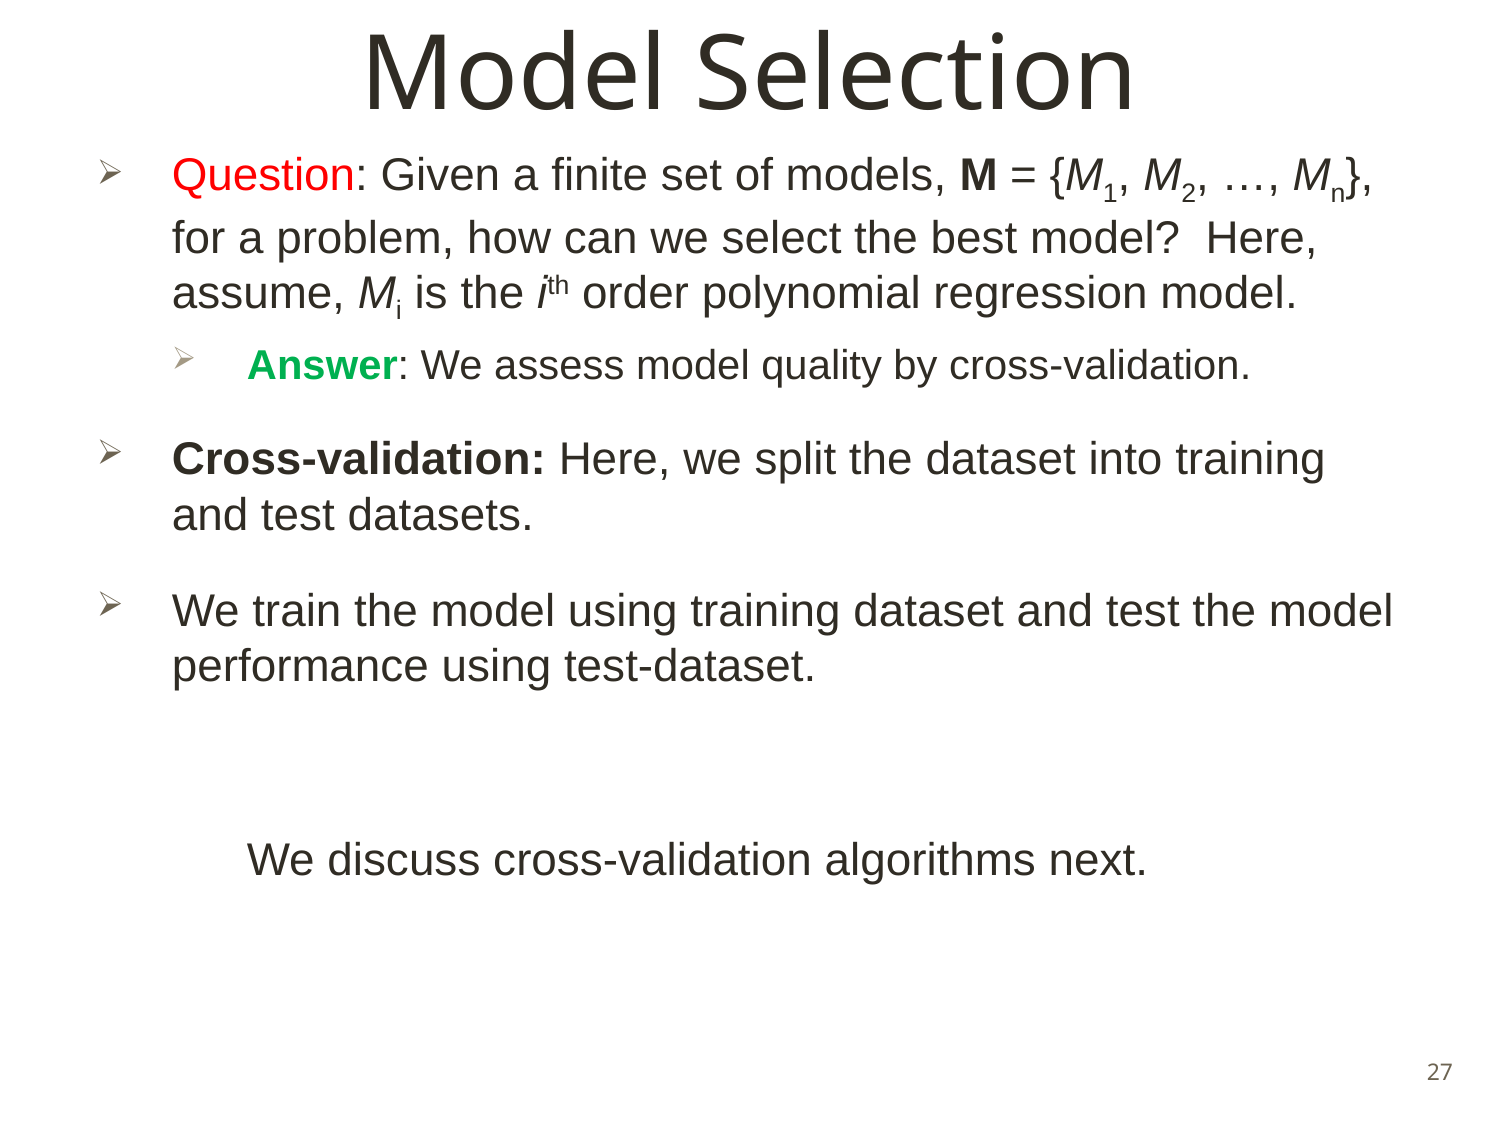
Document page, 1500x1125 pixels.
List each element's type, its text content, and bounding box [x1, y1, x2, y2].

slide_number 27 [1118, 1042, 1469, 1103]
title Model Selection [81, 15, 1419, 137]
list Question: Given a finite set of models, M = {M1, M2, …, Mn}, for a problem, how can we select the best model? Here, assume, Mi is the ith order polynomial regression model. Answer: We assess model quality by cross-validation. Cross-validation: Here, we split the dataset into training and test datasets. We train the model using training dataset and test the model performance using test-dataset. We discuss cross-validation algorithms next. [81, 137, 1419, 1005]
